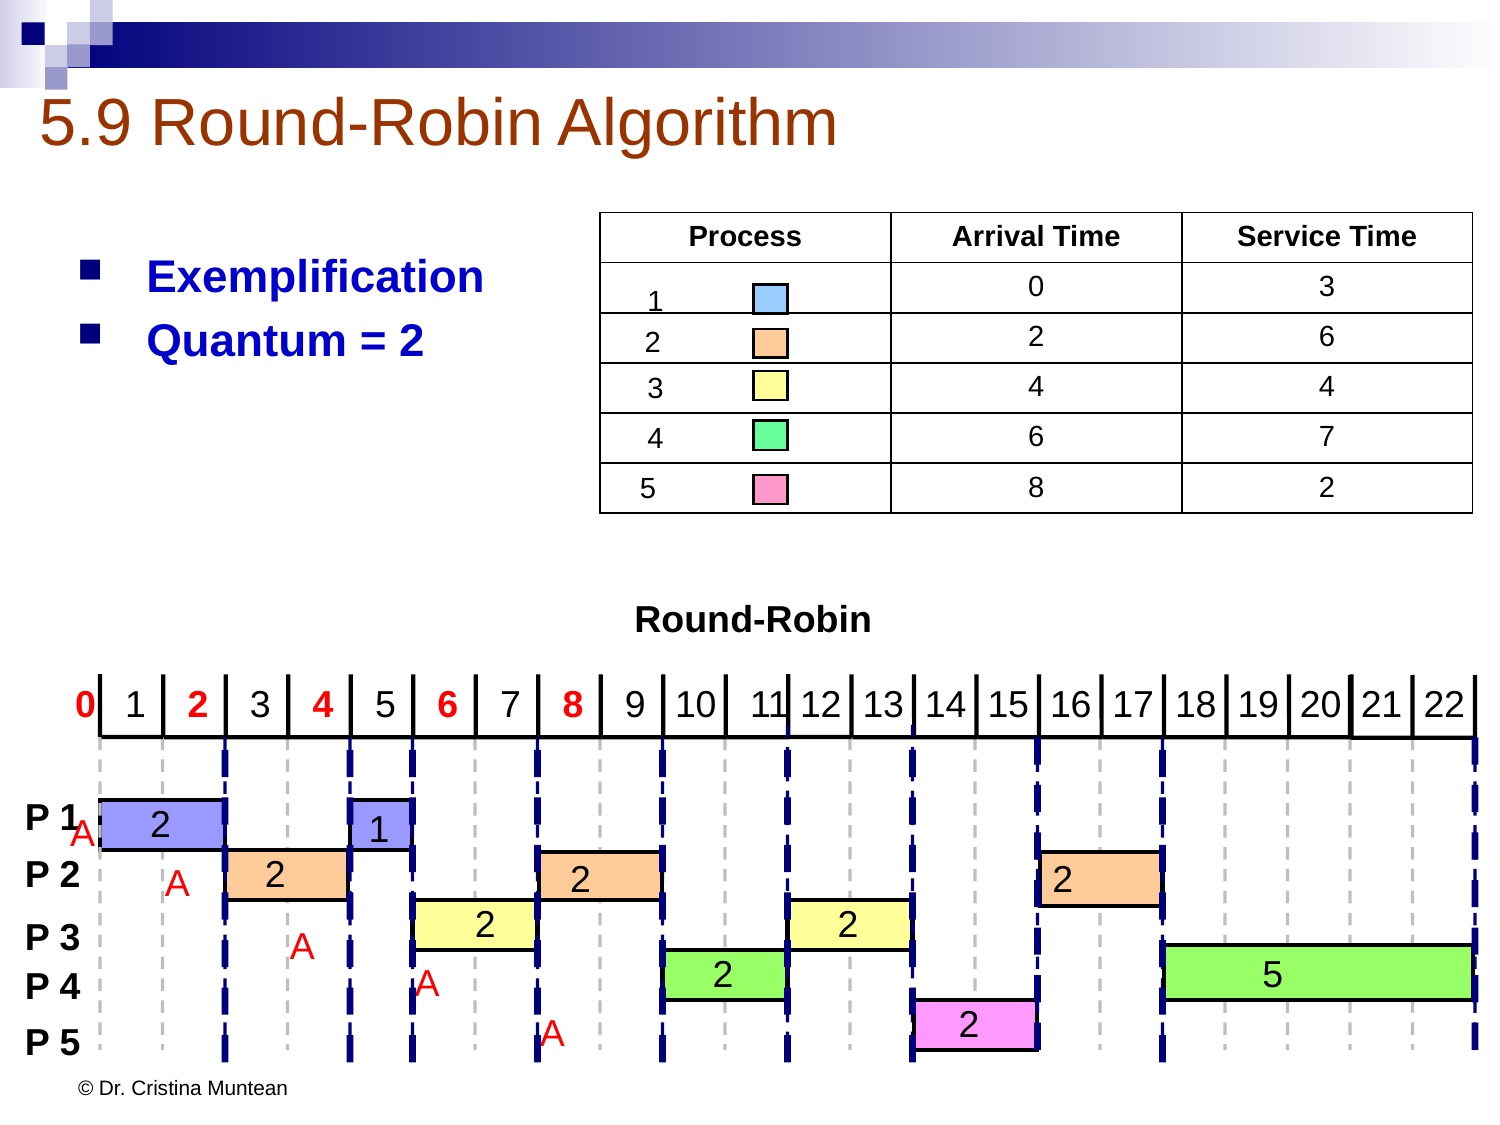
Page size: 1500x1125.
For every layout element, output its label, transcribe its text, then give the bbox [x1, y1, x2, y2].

table_cell 8 [892, 464, 1181, 512]
table_cell 4 [1183, 364, 1472, 412]
table_header Service Time [1183, 213, 1472, 262]
table_cell [791, 314, 890, 362]
table_cell [601, 364, 619, 412]
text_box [24, 587, 1476, 1063]
table_cell [791, 464, 890, 512]
table_cell 6 [1183, 314, 1472, 362]
list Exemplification Quantum = 2 [62, 174, 1438, 585]
title 5.9 Round-Robin Algorithm [24, 24, 1500, 213]
table_cell [601, 414, 619, 462]
table_cell 4 [892, 364, 1181, 412]
table_cell 7 [1183, 414, 1472, 462]
table_cell 3 [1183, 263, 1472, 312]
table_cell 2 [1183, 464, 1472, 512]
table_cell 0 [892, 263, 1181, 312]
table_cell [601, 314, 619, 362]
table_header Process [601, 213, 890, 262]
table_cell [601, 464, 619, 512]
table_cell 6 [892, 414, 1181, 462]
table_cell [791, 414, 890, 462]
table_cell 2 [892, 314, 1181, 362]
table_header Arrival Time [892, 213, 1181, 262]
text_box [624, 274, 788, 513]
table_cell [601, 263, 890, 312]
table_cell [791, 364, 890, 412]
